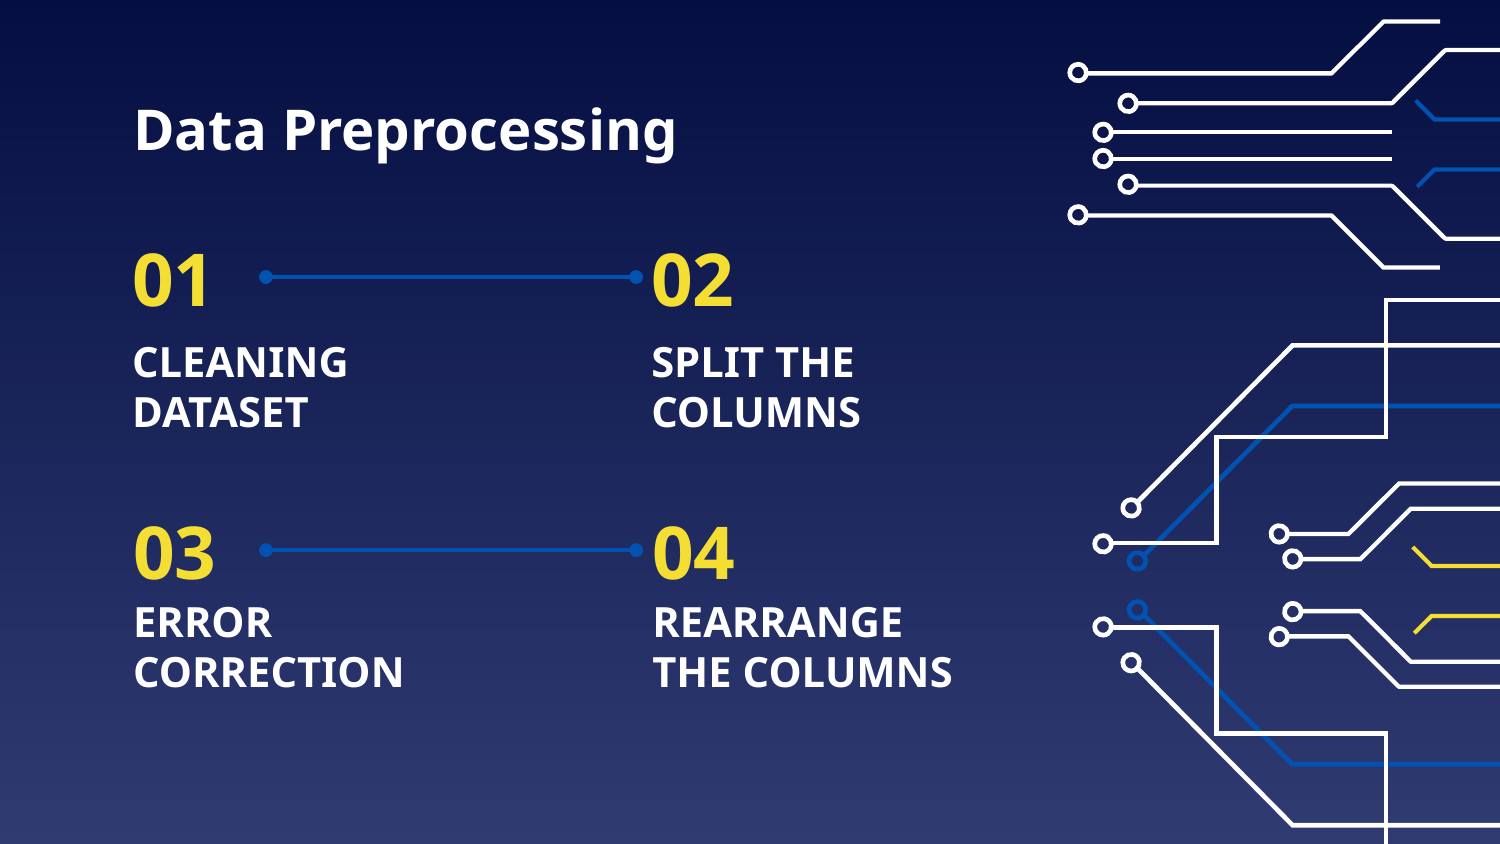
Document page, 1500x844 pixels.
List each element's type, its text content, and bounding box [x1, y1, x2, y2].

title SPLIT THE COLUMNS [636, 346, 998, 425]
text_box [1094, 299, 1500, 844]
title 03 [118, 506, 268, 594]
title 02 [636, 233, 786, 321]
title Data Preprocessing [118, 88, 999, 167]
title ERROR CORRECTION [118, 606, 480, 686]
title 04 [637, 506, 787, 594]
title CLEANING DATASET [116, 346, 478, 425]
title 01 [116, 233, 266, 321]
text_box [1069, 19, 1500, 270]
title REARRANGE THE COLUMNS [637, 606, 999, 686]
